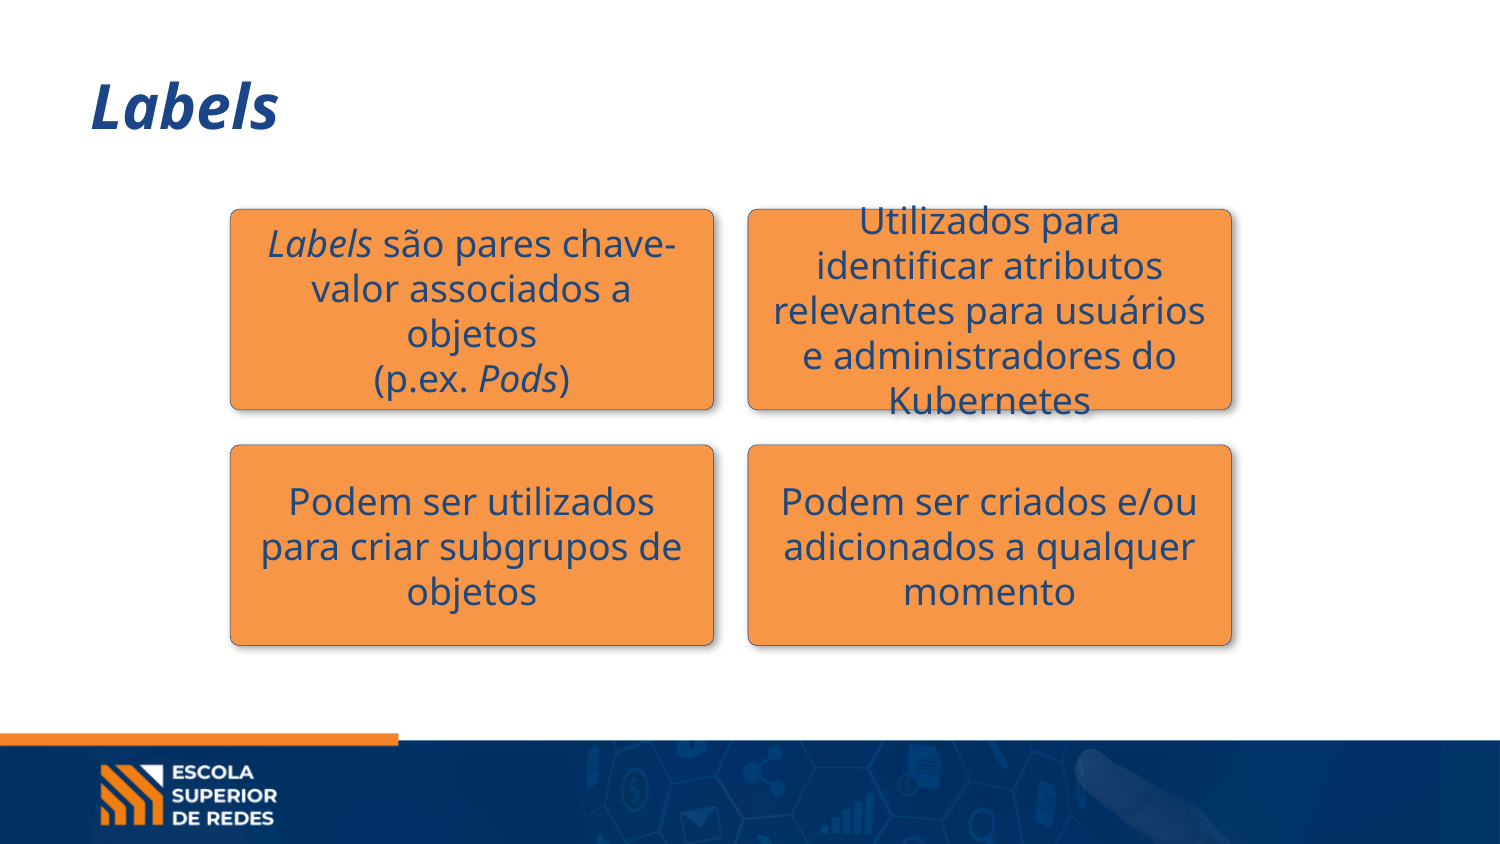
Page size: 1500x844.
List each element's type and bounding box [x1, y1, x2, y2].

list [0, 1, 1500, 844]
